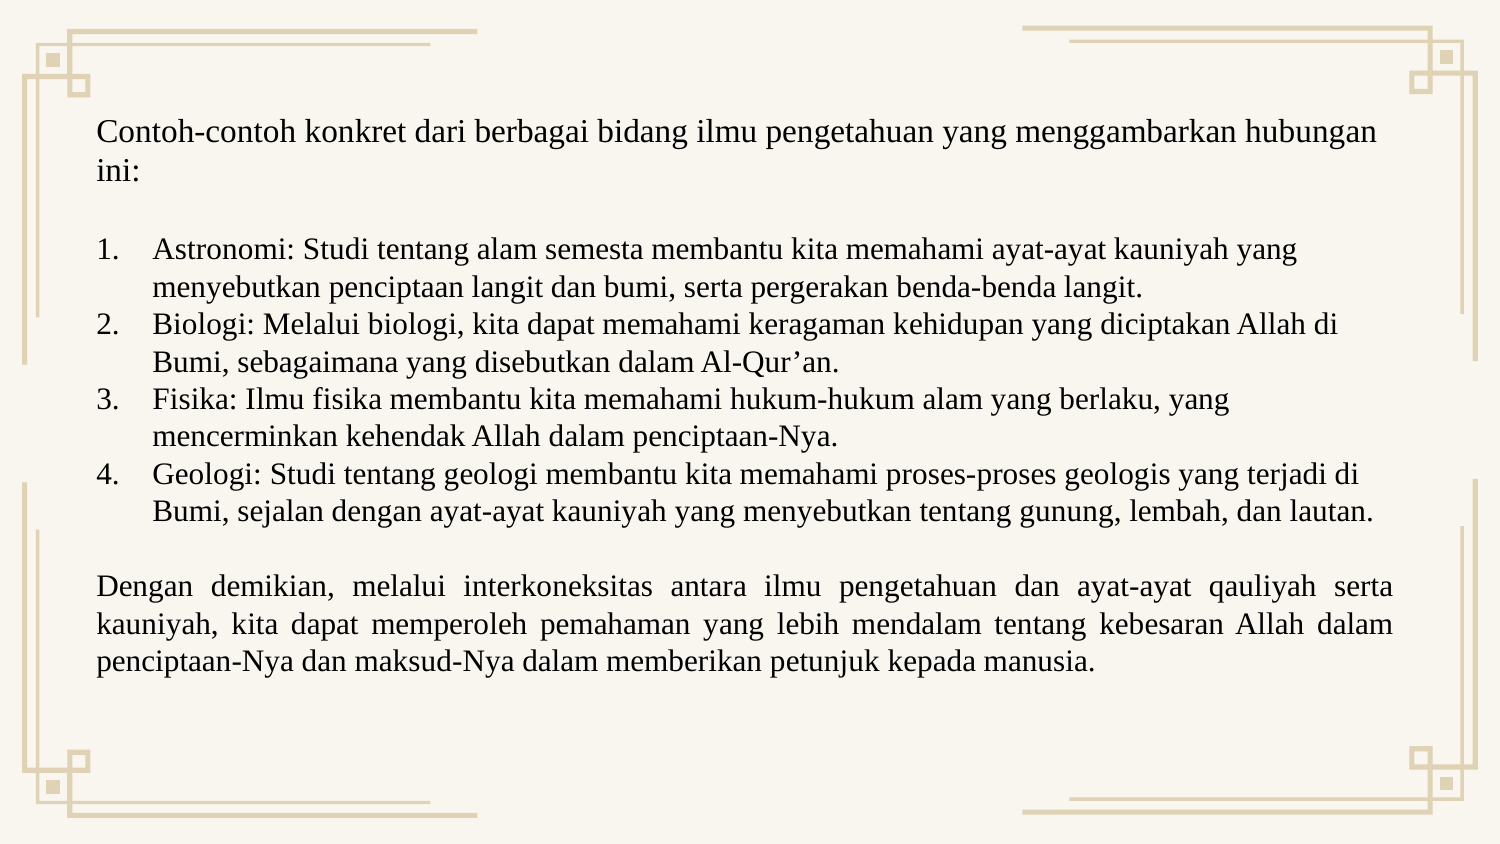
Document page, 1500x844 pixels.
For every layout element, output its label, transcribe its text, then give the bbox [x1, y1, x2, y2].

text_box Contoh-contoh konkret dari berbagai bidang ilmu pengetahuan yang menggambarkan hubungan ini: Astronomi: Studi tentang alam semesta membantu kita memahami ayat-ayat kauniyah yang menyebutkan penciptaan langit dan bumi, serta pergerakan benda-benda langit. Biologi: Melalui biologi, kita dapat memahami keragaman kehidupan yang diciptakan Allah di Bumi, sebagaimana yang disebutkan dalam Al-Qur’an. Fisika: Ilmu fisika membantu kita memahami hukum-hukum alam yang berlaku, yang mencerminkan kehendak Allah dalam penciptaan-Nya. Geologi: Studi tentang geologi membantu kita memahami proses-proses geologis yang terjadi di Bumi, sejalan dengan ayat-ayat kauniyah yang menyebutkan tentang gunung, lembah, dan lautan. Dengan demikian, melalui interkoneksitas antara ilmu pengetahuan dan ayat-ayat qauliyah serta kauniyah, kita dapat memperoleh pemahaman yang lebih mendalam tentang kebesaran Allah dalam penciptaan-Nya dan maksud-Nya dalam memberikan petunjuk kepada manusia. [81, 101, 1410, 686]
